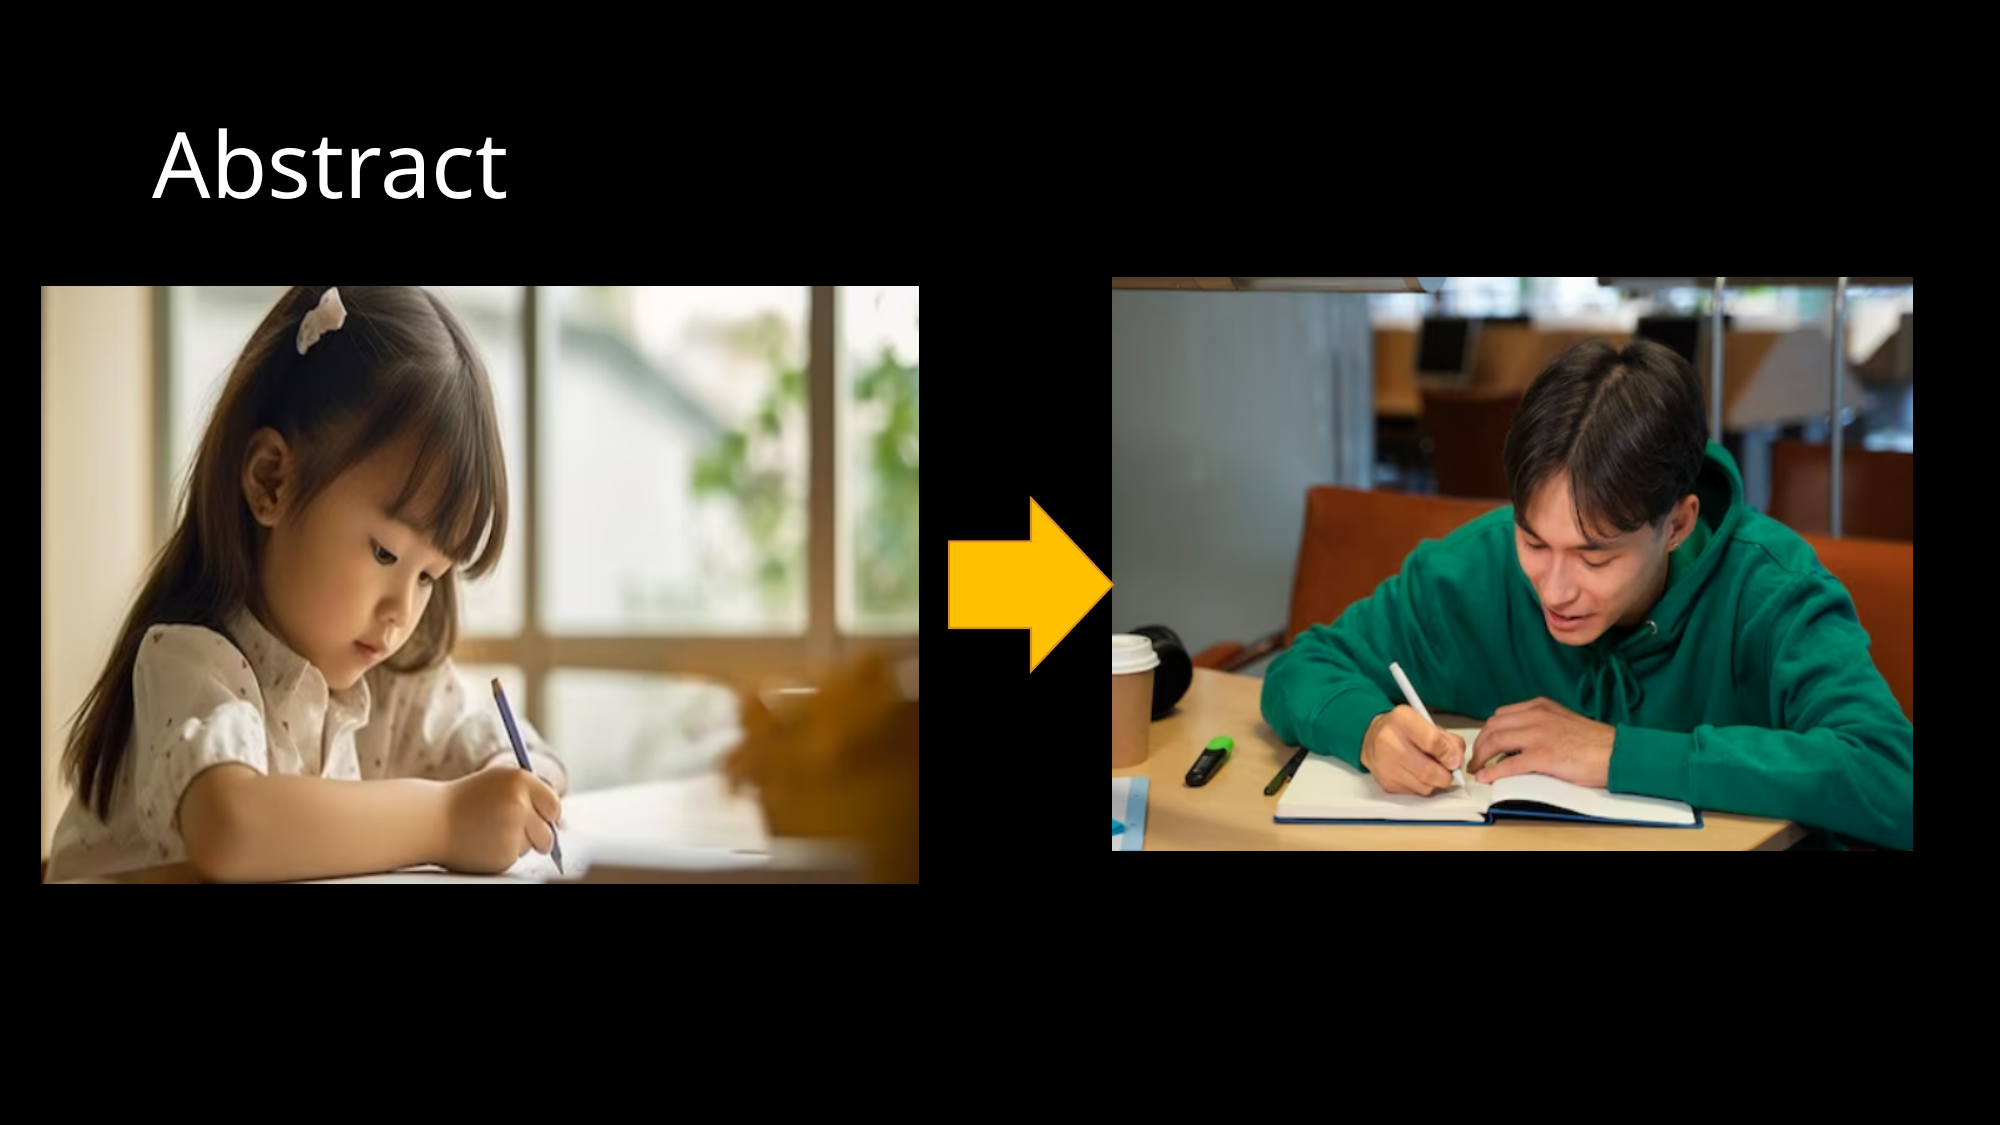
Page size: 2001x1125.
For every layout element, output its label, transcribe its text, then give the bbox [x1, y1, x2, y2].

text_box [948, 495, 1112, 674]
title Abstract [137, 59, 1863, 278]
picture [1112, 277, 1913, 851]
picture [41, 286, 919, 884]
